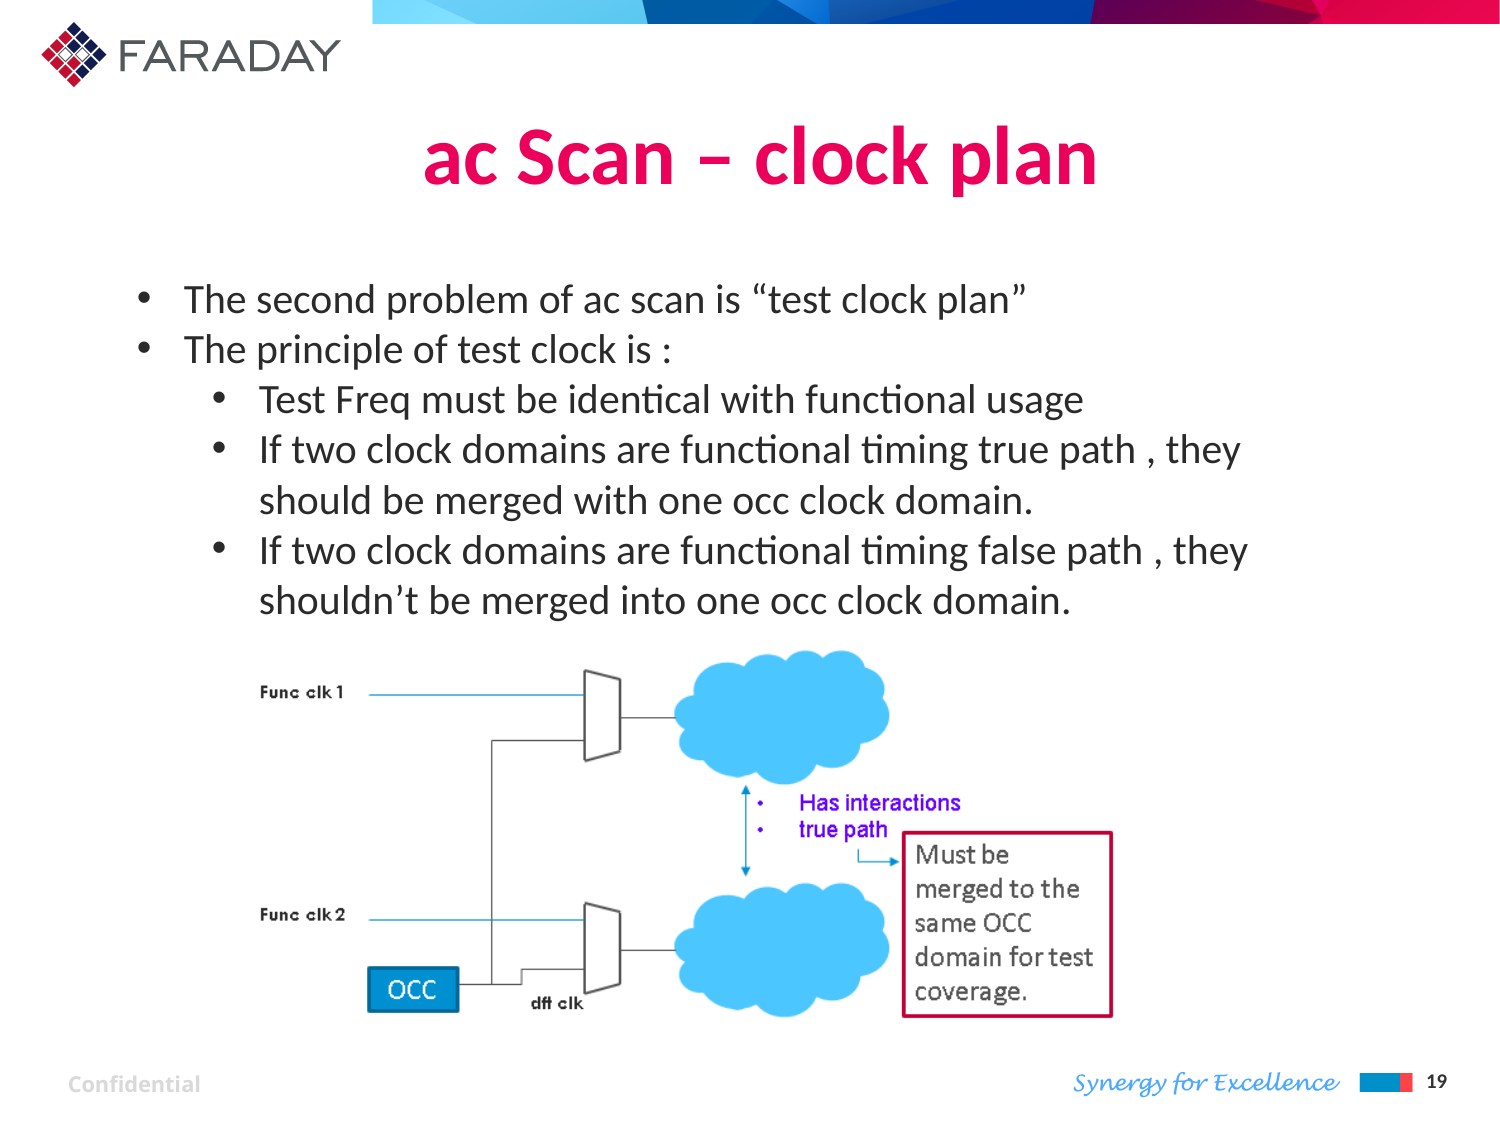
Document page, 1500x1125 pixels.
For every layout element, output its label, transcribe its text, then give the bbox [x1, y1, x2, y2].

picture [0, 0, 1500, 1125]
title ac Scan – clock plan [63, 62, 1459, 241]
text_box The second problem of ac scan is “test clock plan” The principle of test clock is : Test Freq must be identical with functional usage If two clock domains are functional timing true path , they should be merged with one occ clock domain. If two clock domains are functional timing false path , they shouldn’t be merged into one occ clock domain. [122, 264, 1339, 780]
